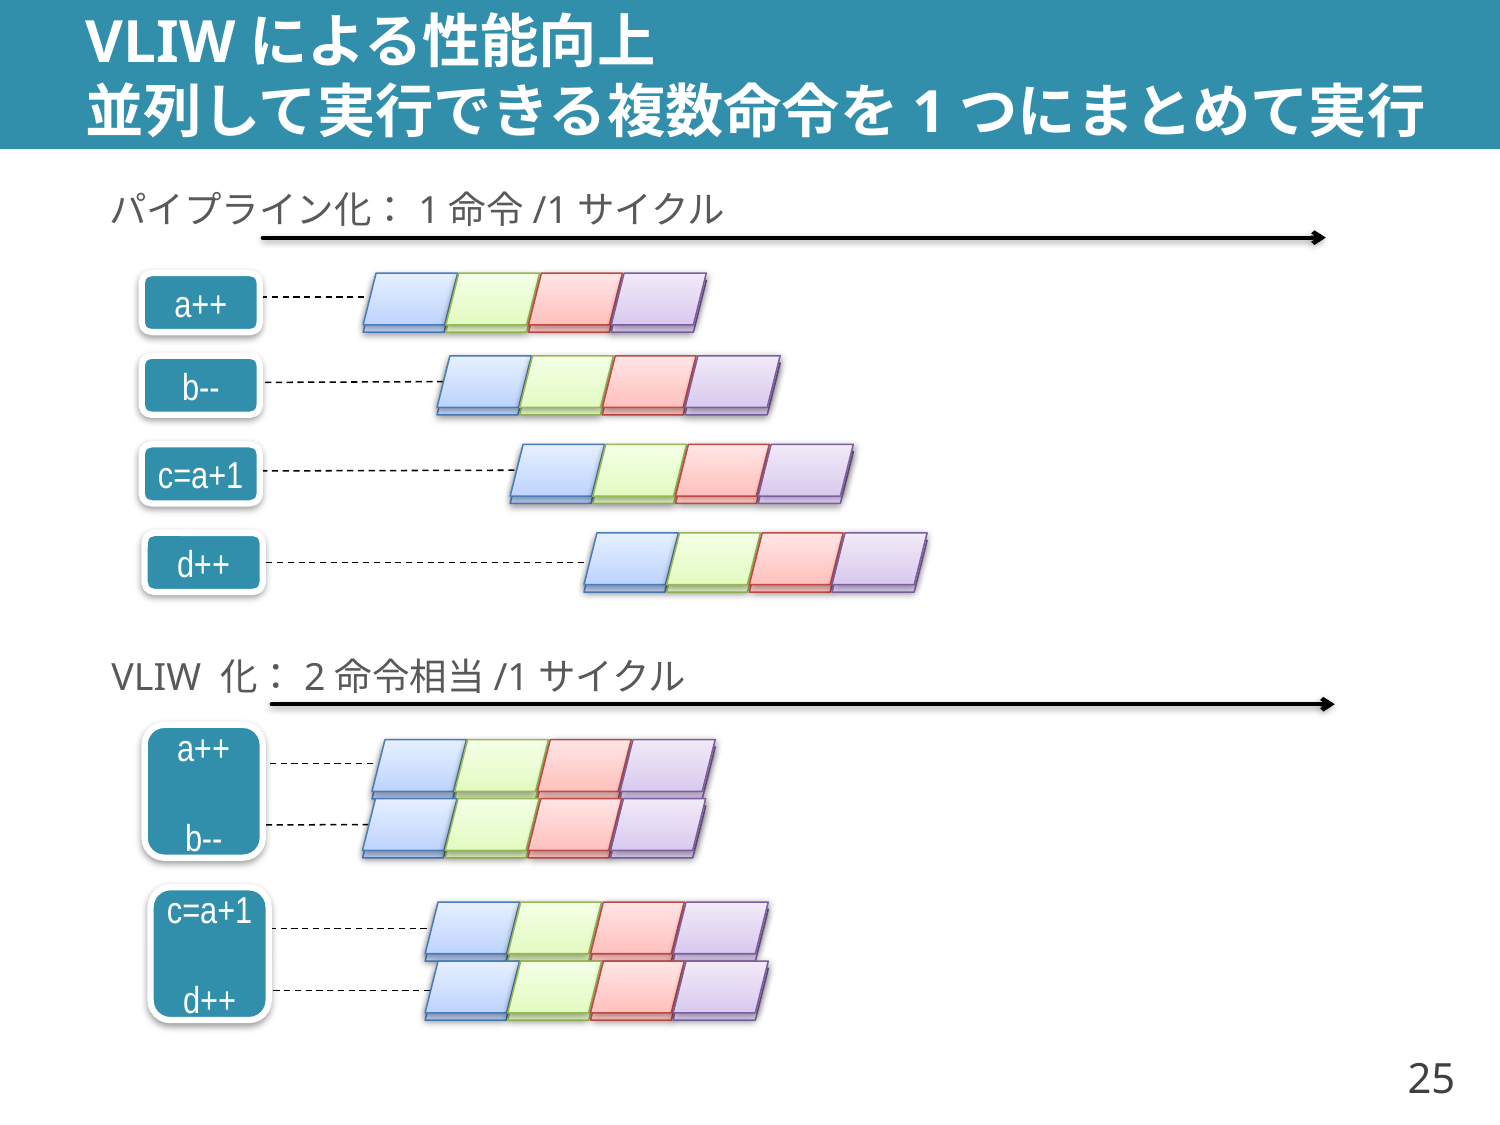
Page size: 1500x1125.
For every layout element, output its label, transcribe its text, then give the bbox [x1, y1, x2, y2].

text_box VLIW 化：2命令相当/1サイクル [96, 645, 702, 705]
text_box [371, 739, 716, 799]
text_box a++ [138, 269, 263, 336]
title VLIWによる性能向上 並列して実行できる複数命令を1つにまとめて実行 [70, 0, 1500, 150]
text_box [436, 355, 781, 416]
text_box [424, 960, 769, 1021]
text_box パイプライン化：1命令/1サイクル [94, 178, 741, 239]
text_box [362, 272, 707, 333]
text_box d++ [141, 529, 266, 596]
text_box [583, 532, 928, 593]
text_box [424, 901, 769, 960]
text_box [509, 444, 854, 504]
text_box c=a+1 [138, 441, 263, 507]
text_box b-- [138, 352, 263, 418]
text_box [362, 798, 706, 858]
text_box c=a+1 d++ [147, 884, 272, 1024]
text_box a++ b-- [141, 721, 266, 861]
